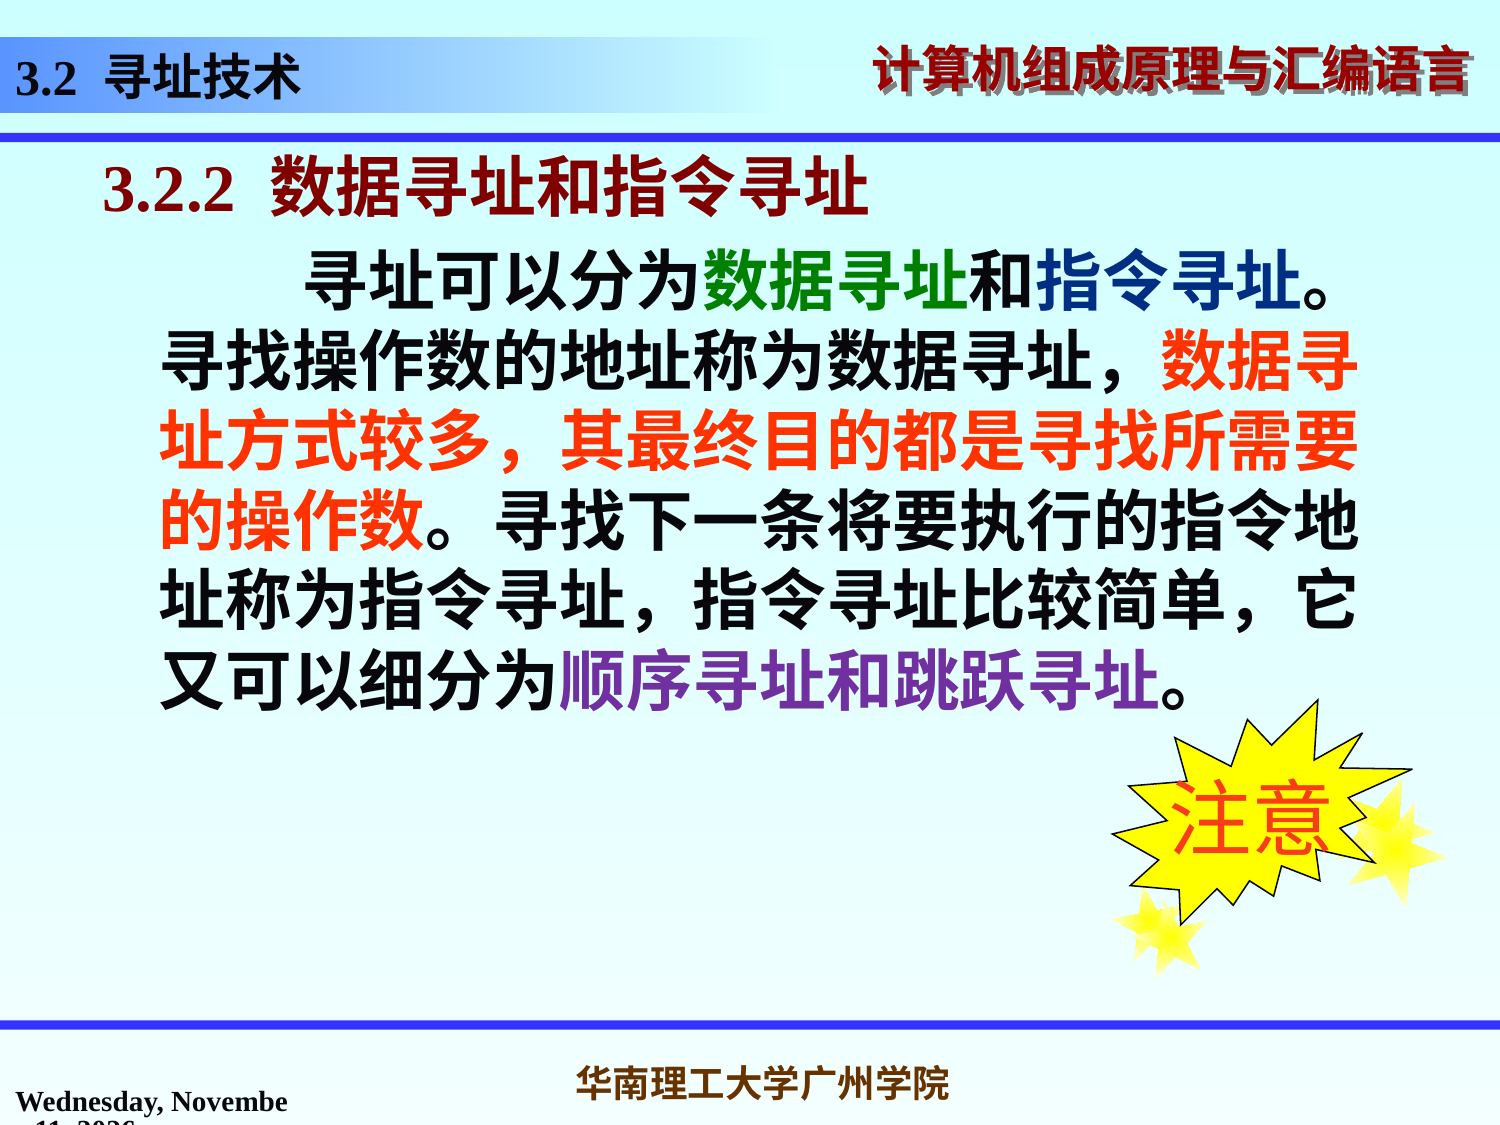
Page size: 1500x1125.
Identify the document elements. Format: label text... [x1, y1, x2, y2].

text_box 注意 [1112, 699, 1413, 925]
footer 华南理工大学广州学院 [525, 1050, 1000, 1125]
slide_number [0, 1050, 313, 1125]
title 3.2 寻址技术 [0, 37, 774, 113]
list 3.2.2 数据寻址和指令寻址 寻址可以分为数据寻址和指令寻址。寻找操作数的地址称为数据寻址，数据寻址方式较多，其最终目的都是寻找所需要的操作数。寻找下一条将要执行的指令地址称为指令寻址，指令寻址比较简单，它又可以细分为顺序寻址和跳跃寻址。 [87, 137, 1400, 1050]
